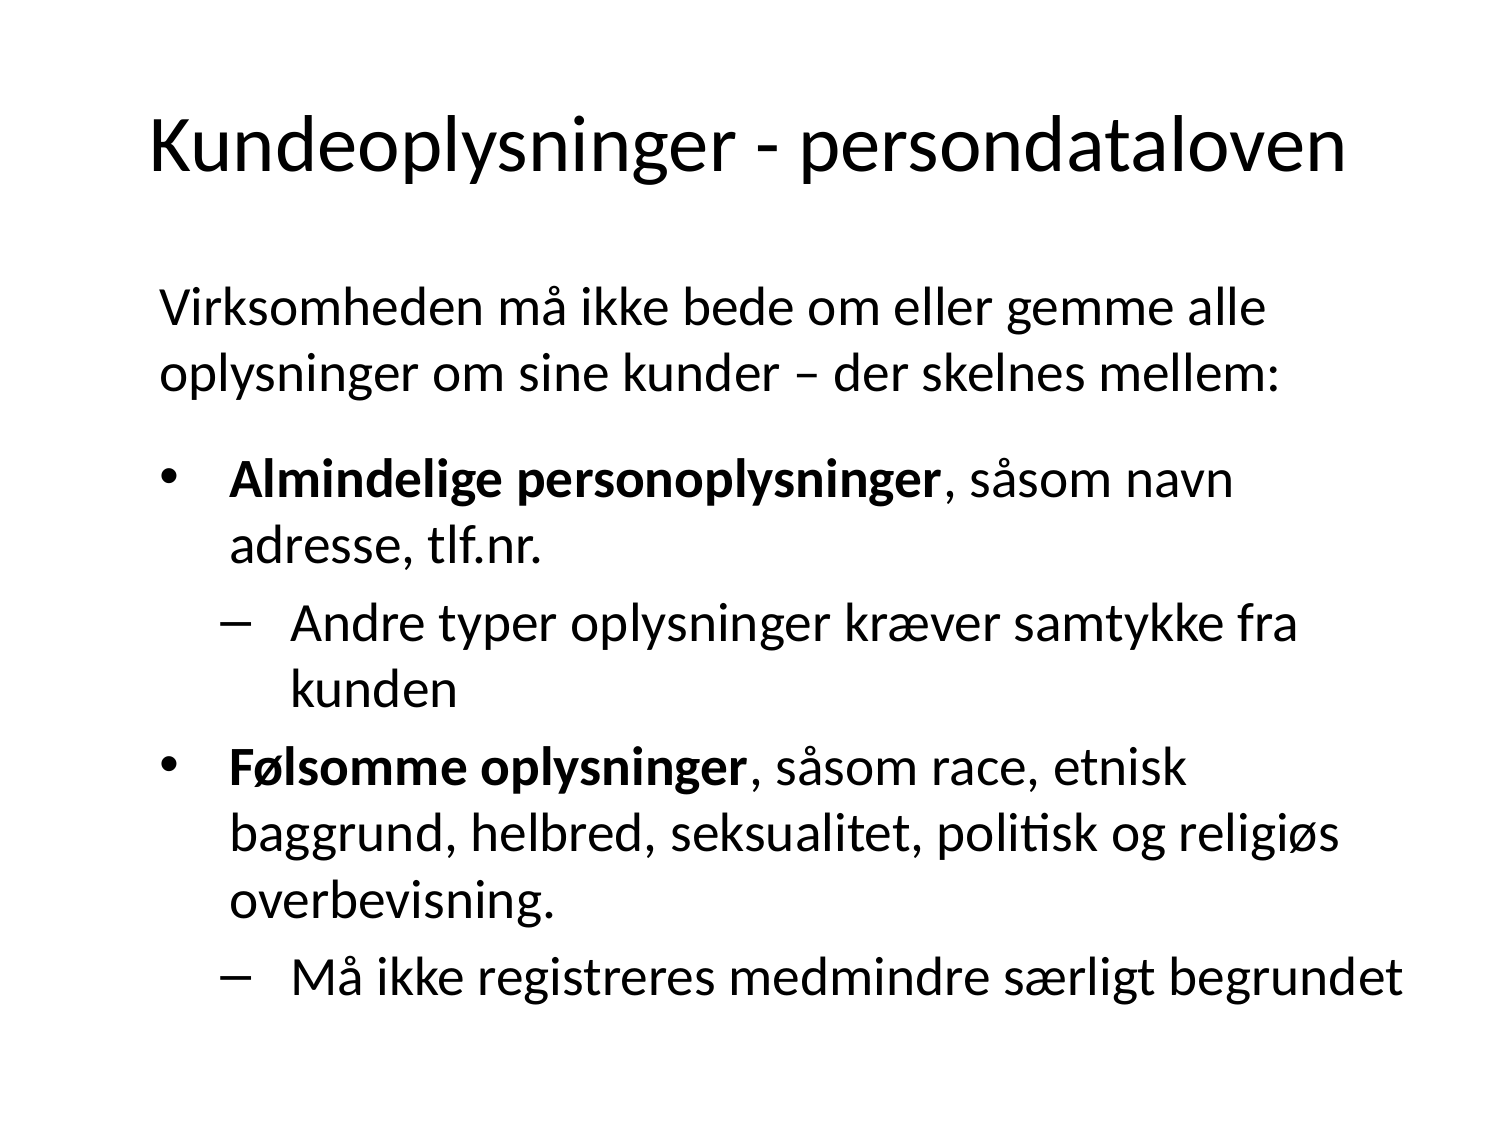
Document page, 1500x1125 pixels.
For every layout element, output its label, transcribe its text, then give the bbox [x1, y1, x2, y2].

title Kundeoplysninger - persondataloven [75, 45, 1425, 233]
list Virksomheden må ikke bede om eller gemme alle oplysninger om sine kunder – der skelnes mellem: Almindelige personoplysninger, såsom navn adresse, tlf.nr. Andre typer oplysninger kræver samtykke fra kunden Følsomme oplysninger, såsom race, etnisk baggrund, helbred, seksualitet, politisk og religiøs overbevisning. Må ikke registreres medmindre særligt begrundet [135, 262, 1425, 1047]
